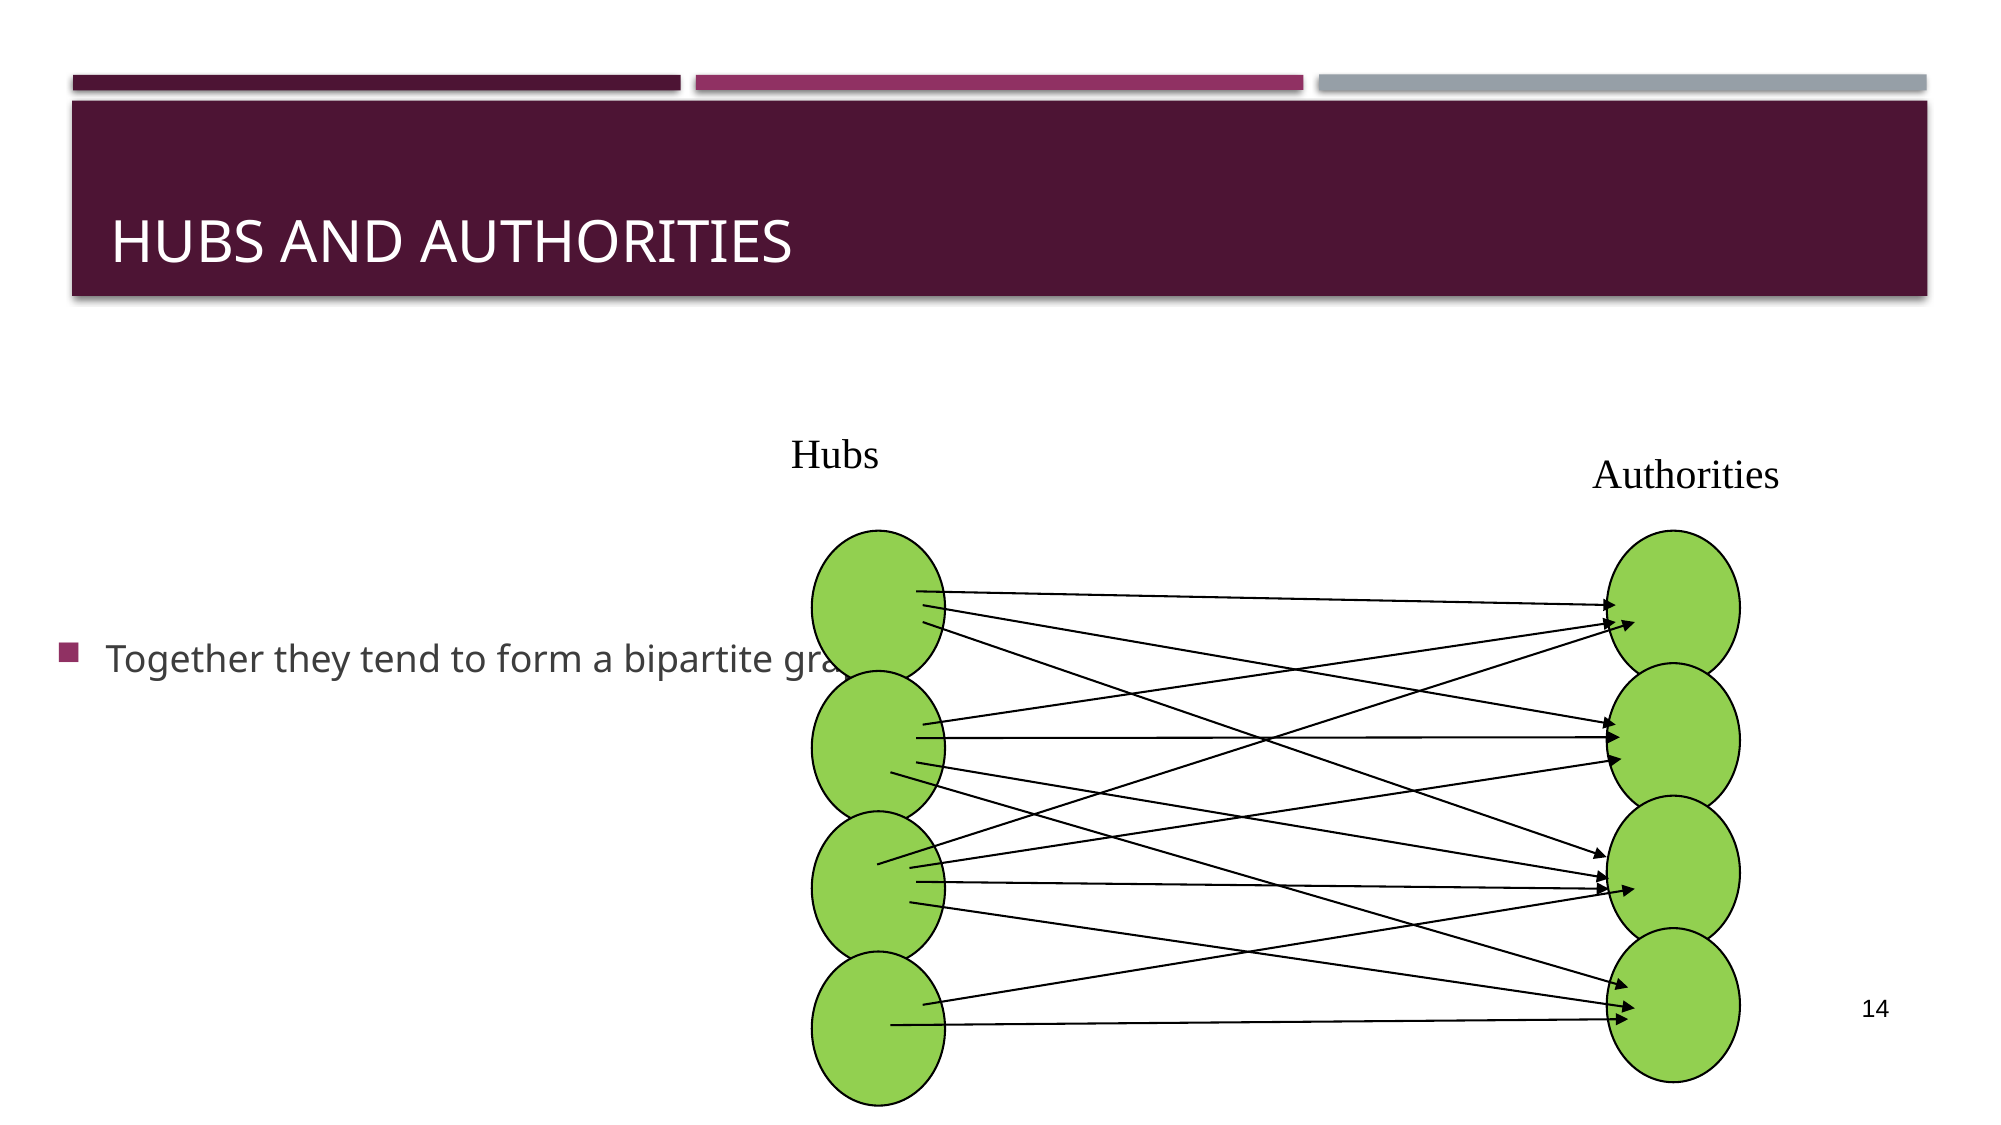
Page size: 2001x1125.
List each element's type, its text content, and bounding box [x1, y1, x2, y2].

title Hubs and Authorities [95, 115, 1905, 282]
text_box Hubs [775, 419, 905, 485]
list Together they tend to form a bipartite graph: [40, 355, 1850, 959]
text_box Authorities [1577, 438, 1795, 504]
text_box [811, 530, 1741, 1107]
slide_number 14 [1747, 977, 1905, 1037]
